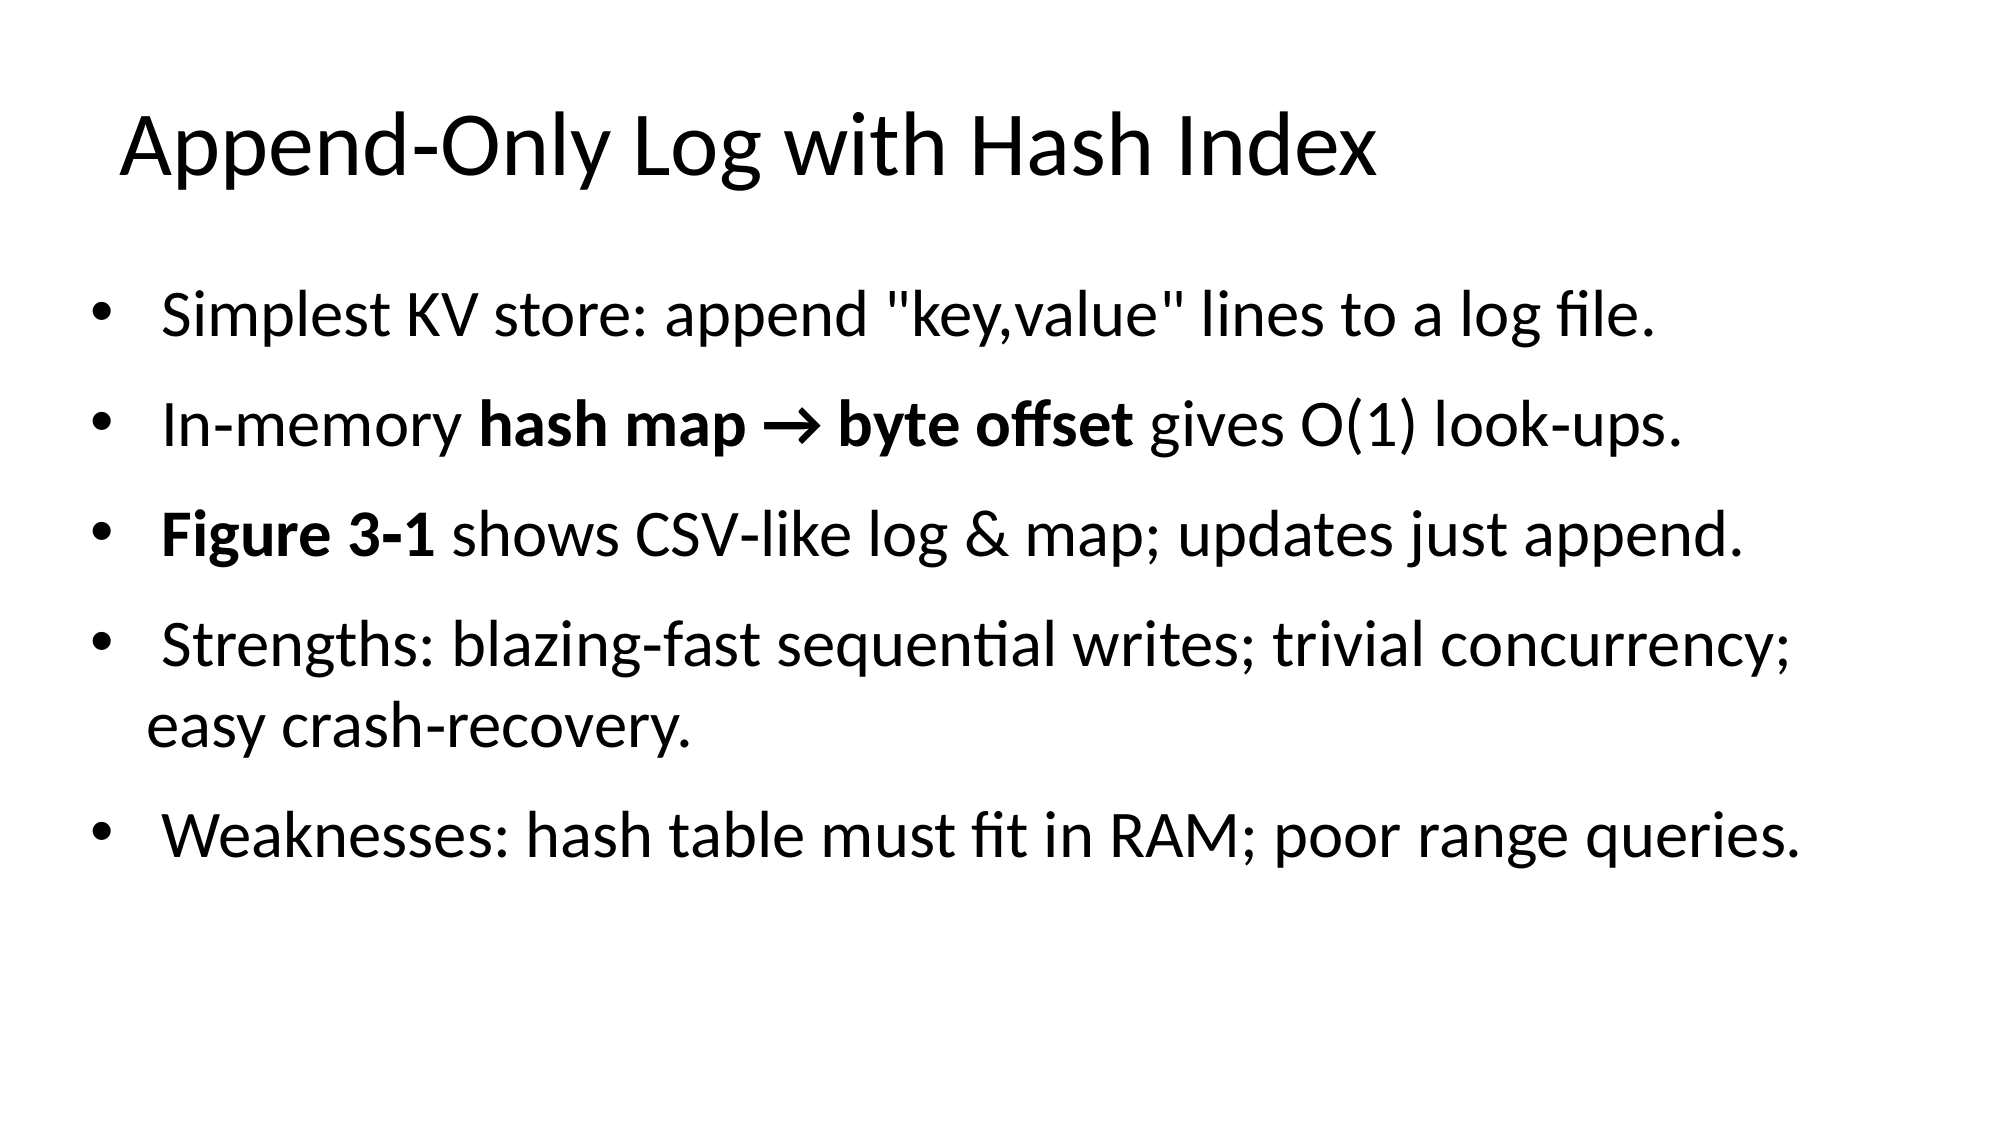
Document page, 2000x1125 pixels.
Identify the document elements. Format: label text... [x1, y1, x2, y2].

title Append‑Only Log with Hash Index [75, 45, 1425, 233]
list Simplest KV store: append "key,value" lines to a log file. In‑memory hash map → byte offset gives O(1) look‑ups. Figure 3‑1 shows CSV‑like log & map; updates just append. Strengths: blazing‑fast sequential writes; trivial concurrency; easy crash‑recovery. Weaknesses: hash table must fit in RAM; poor range queries. [75, 262, 1924, 1005]
